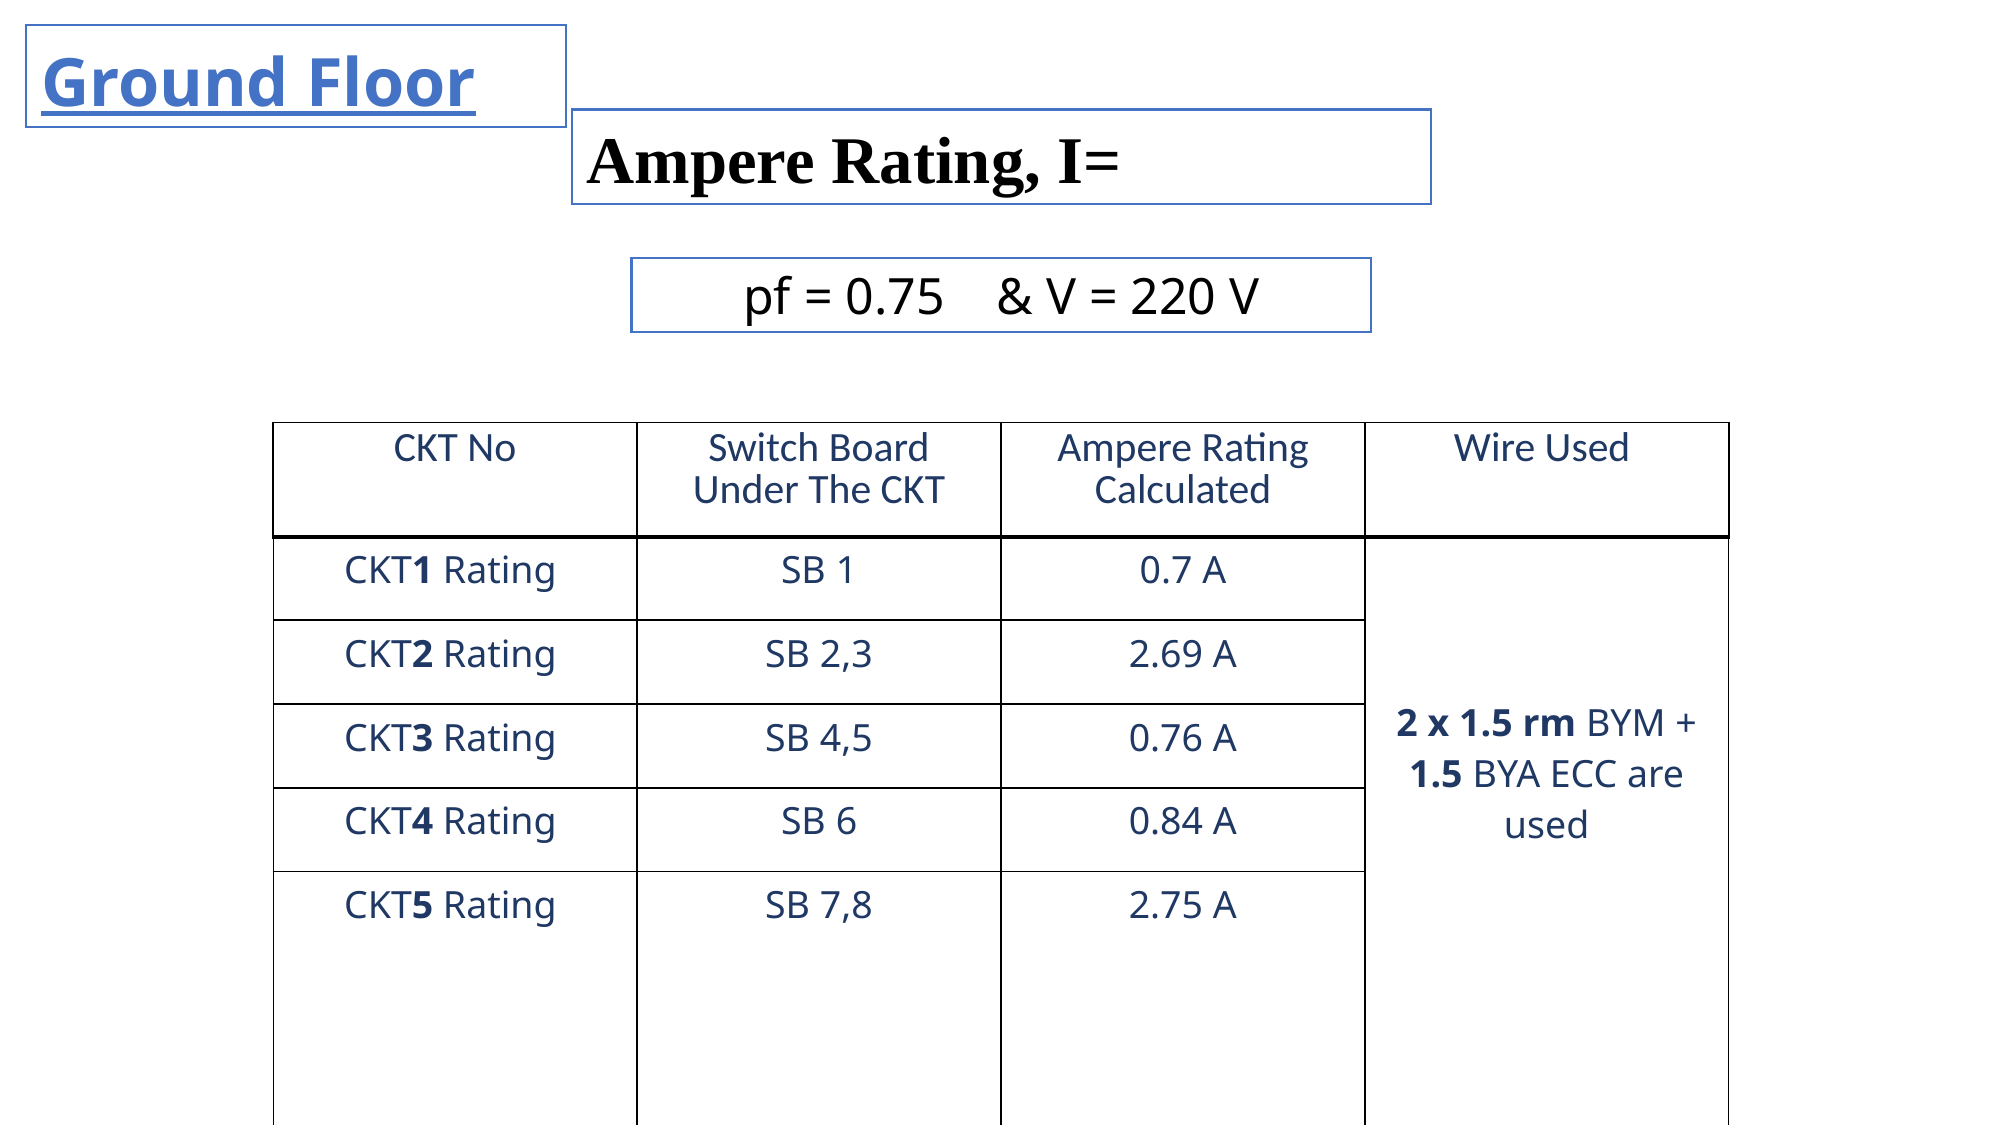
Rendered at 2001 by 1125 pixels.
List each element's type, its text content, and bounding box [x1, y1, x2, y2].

table_header 0.7 A [1002, 539, 1364, 619]
table_cell SB 7,8 [638, 872, 1000, 1125]
table_header SB 1 [638, 539, 1000, 619]
text_box Ground Floor [25, 24, 567, 128]
table_header Wire Used [1366, 423, 1728, 537]
table_cell SB 6 [638, 789, 1000, 871]
table_cell CKT5 Rating [274, 872, 636, 1125]
table_cell CKT3 Rating [274, 705, 636, 787]
table_header Switch Board Under The CKT [638, 423, 1000, 537]
table_cell 0.84 A [1002, 789, 1364, 871]
table_cell SB 2,3 [638, 621, 1000, 703]
table_cell CKT4 Rating [274, 789, 636, 871]
table_header Ampere Rating Calculated [1002, 423, 1364, 537]
table_cell 2.69 A [1002, 621, 1364, 703]
table_cell 0.76 A [1002, 705, 1364, 787]
table_header CKT1 Rating [274, 539, 636, 619]
table_header CKT No [274, 423, 636, 537]
table_cell CKT2 Rating [274, 621, 636, 703]
table_cell SB 4,5 [638, 705, 1000, 787]
table_header 2 x 1.5 rm BYM + 1.5 BYA ECC are used [1366, 539, 1728, 1125]
text_box pf = 0.75 & V = 220 V [630, 257, 1372, 333]
table_cell 2.75 A [1002, 872, 1364, 1125]
